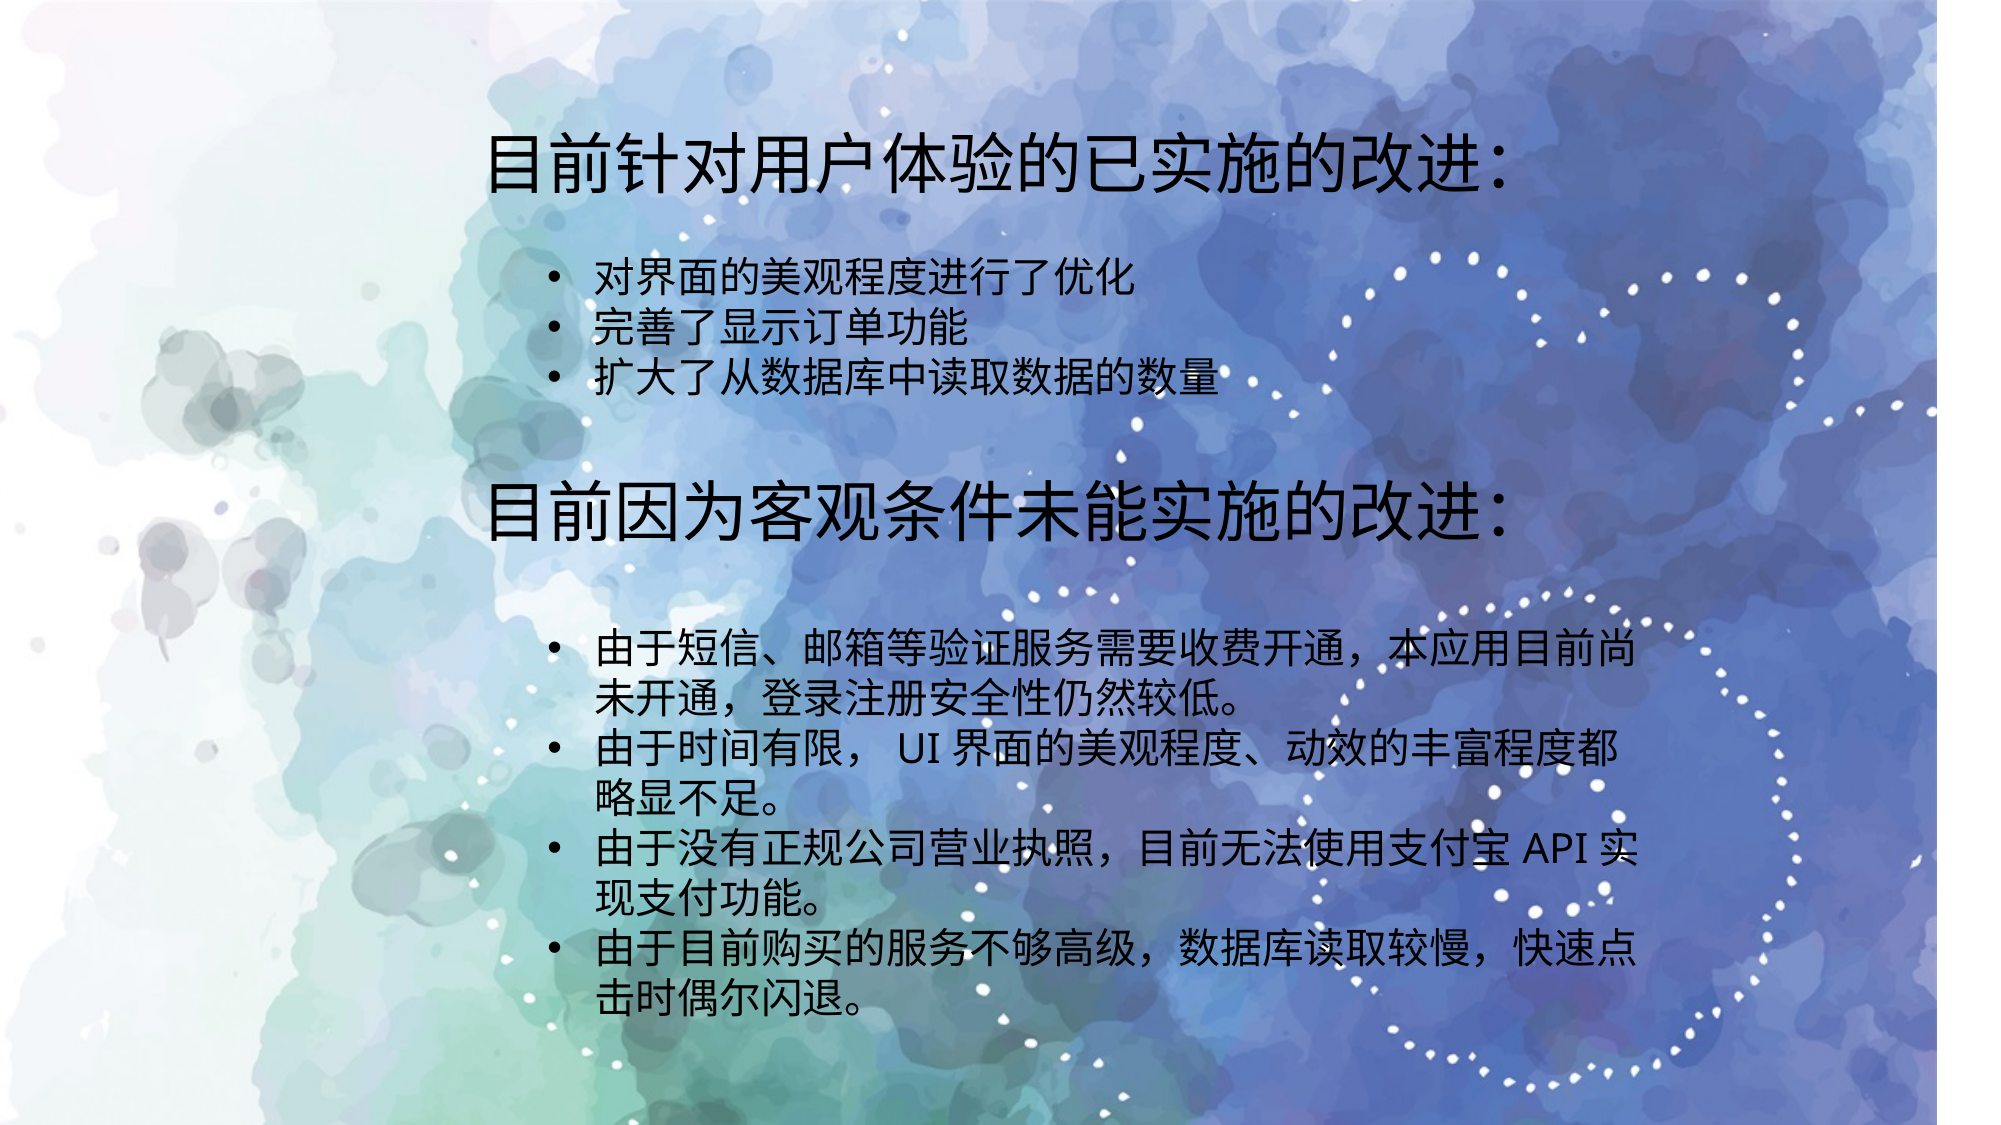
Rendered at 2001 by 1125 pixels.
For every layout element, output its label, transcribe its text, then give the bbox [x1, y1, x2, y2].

text_box 目前因为客观条件未能实施的改进： [466, 462, 1689, 558]
text_box 目前针对用户体验的已实施的改进： [466, 114, 1583, 255]
text_box 对界面的美观程度进行了优化 完善了显示订单功能 扩大了从数据库中读取数据的数量 [532, 243, 1583, 459]
text_box 由于短信、邮箱等验证服务需要收费开通，本应用目前尚未开通，登录注册安全性仍然较低。 由于时间有限，UI界面的美观程度、动效的丰富程度都略显不足。 由于没有正规公司营业执照，目前无法使用支付宝API实现支付功能。 由于目前购买的服务不够高级，数据库读取较慢，快速点击时偶尔闪退。 [532, 614, 1665, 1030]
picture [0, 0, 2001, 1125]
